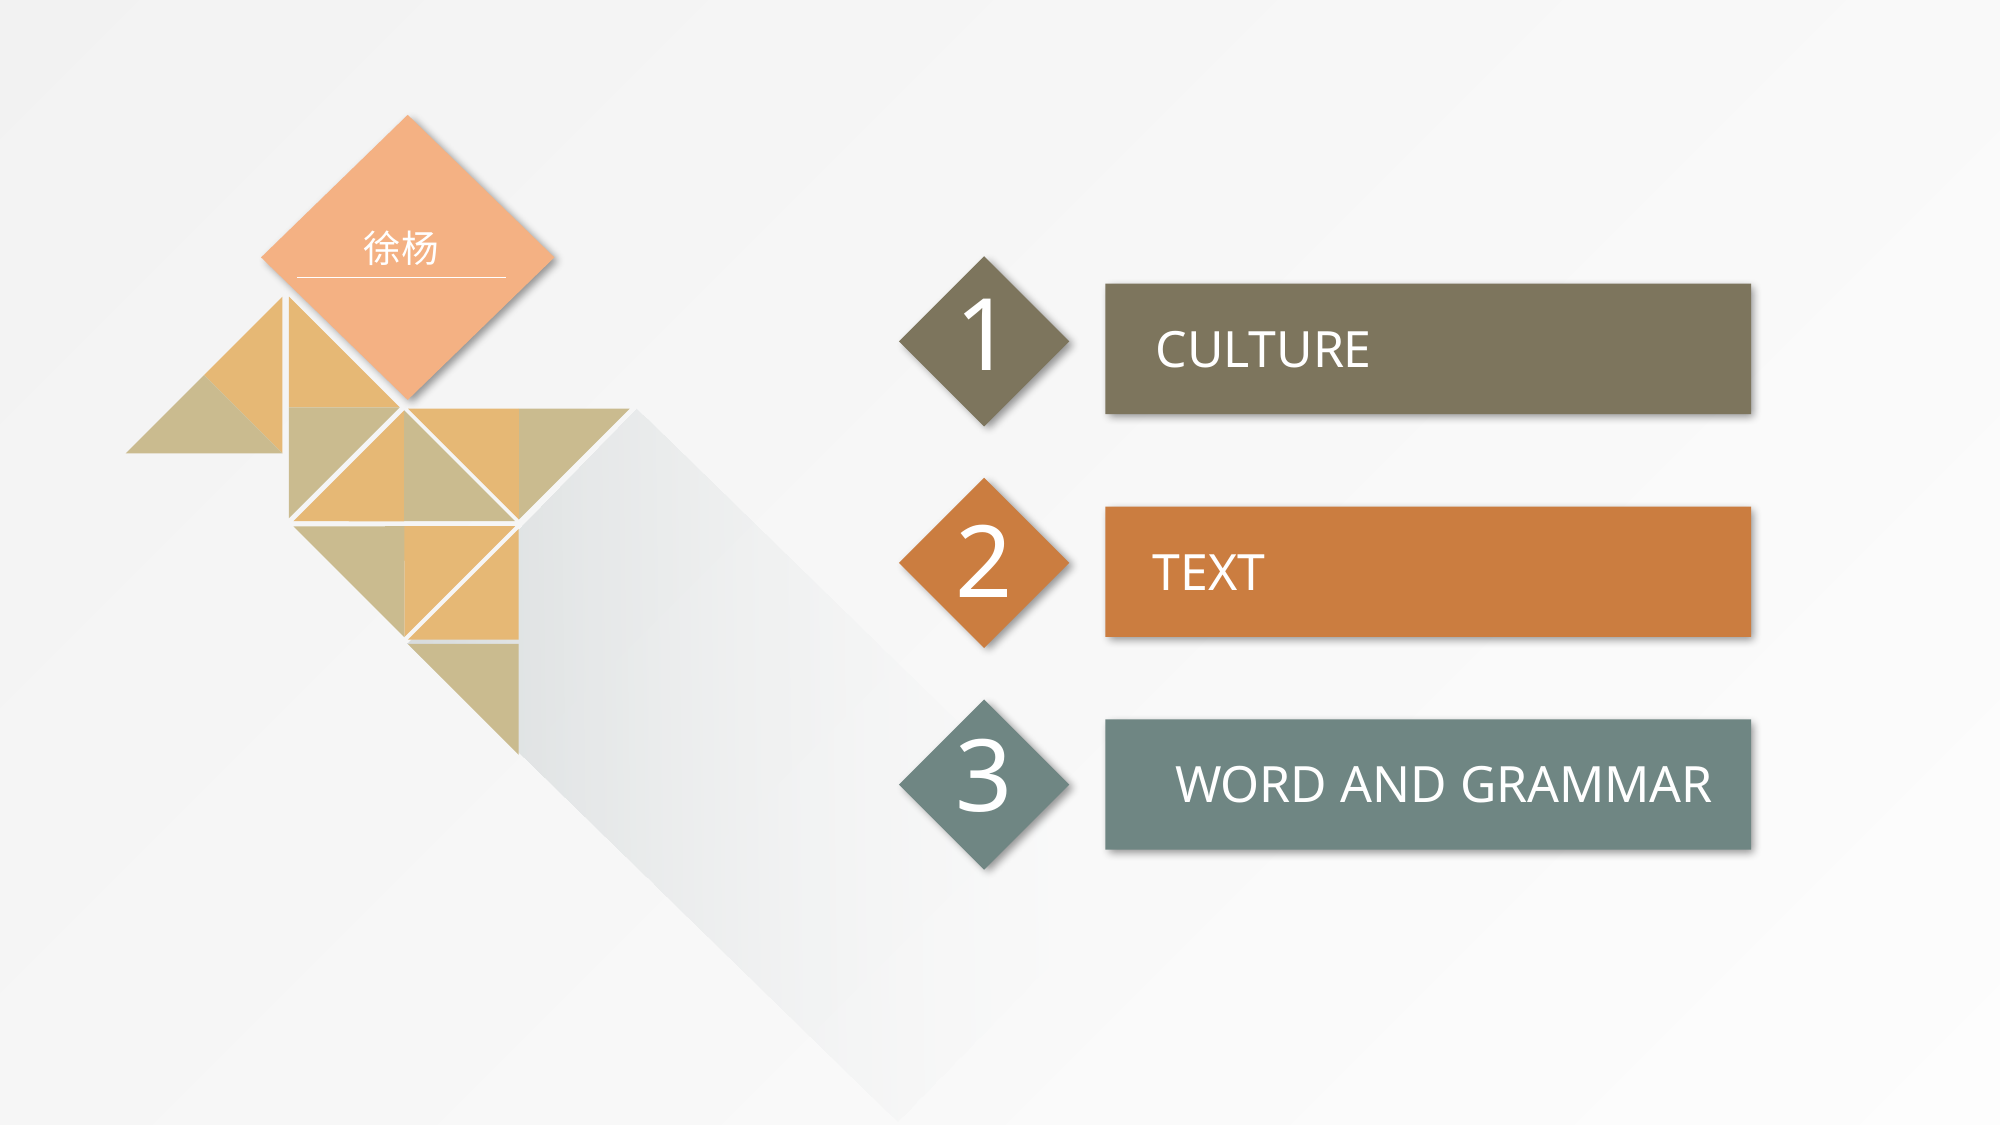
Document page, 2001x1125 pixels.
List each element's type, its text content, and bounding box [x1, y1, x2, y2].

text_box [125, 296, 1110, 930]
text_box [898, 256, 1070, 870]
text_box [1105, 719, 1752, 850]
text_box [259, 113, 556, 296]
text_box 徐杨 [349, 217, 454, 277]
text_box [1105, 283, 1752, 415]
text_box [1105, 506, 1752, 638]
